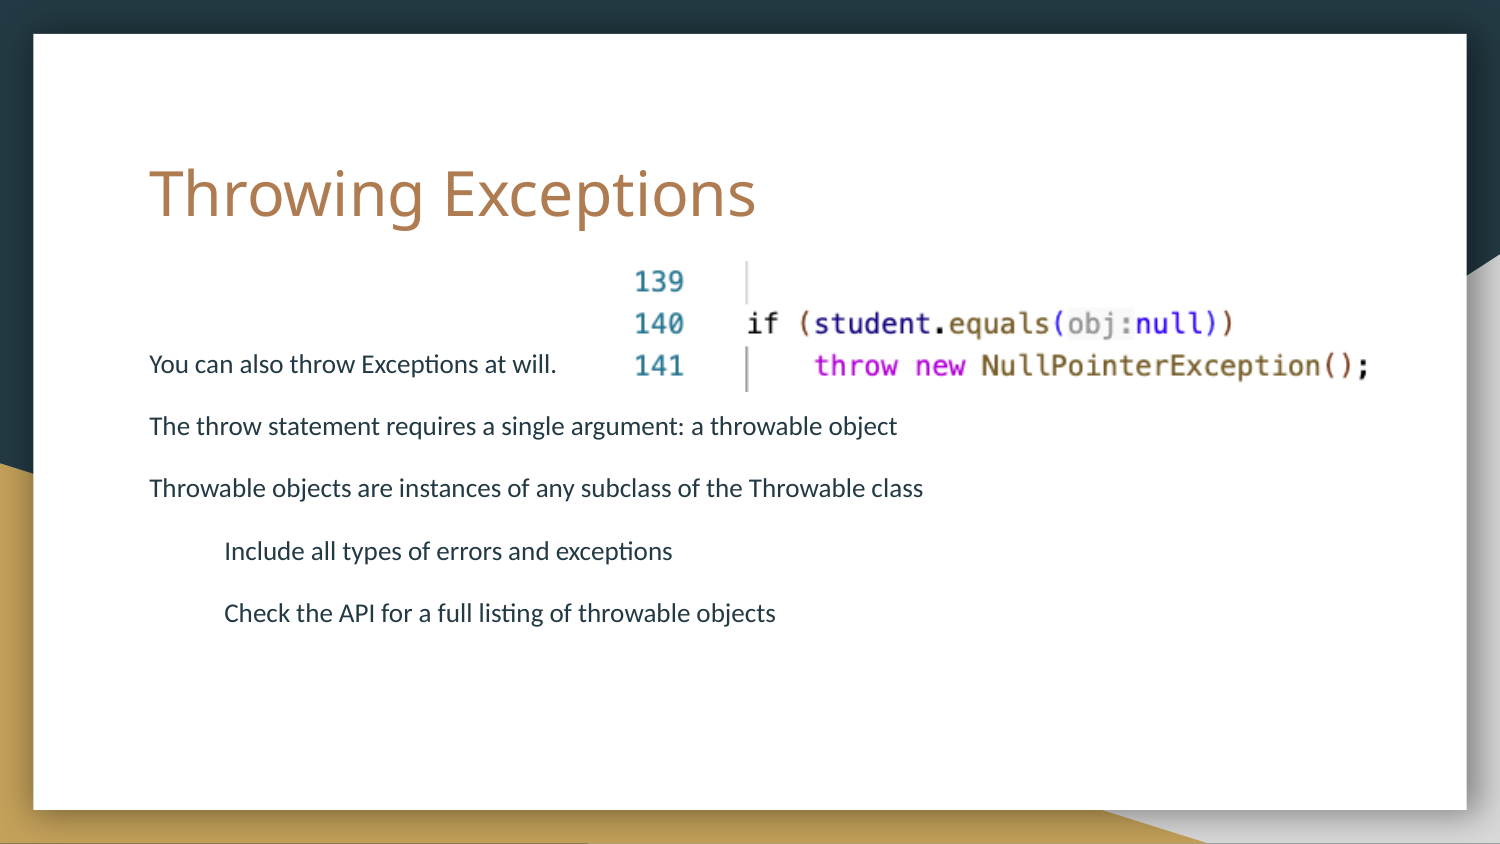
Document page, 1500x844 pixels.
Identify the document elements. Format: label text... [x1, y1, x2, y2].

picture [622, 261, 1385, 392]
list You can also throw Exceptions at will. The throw statement requires a single argument: a throwable object Throwable objects are instances of any subclass of the Throwable class Include all types of errors and exceptions Check the API for a full listing of throwable objects [134, 326, 1366, 729]
title Throwing Exceptions [134, 138, 1366, 296]
